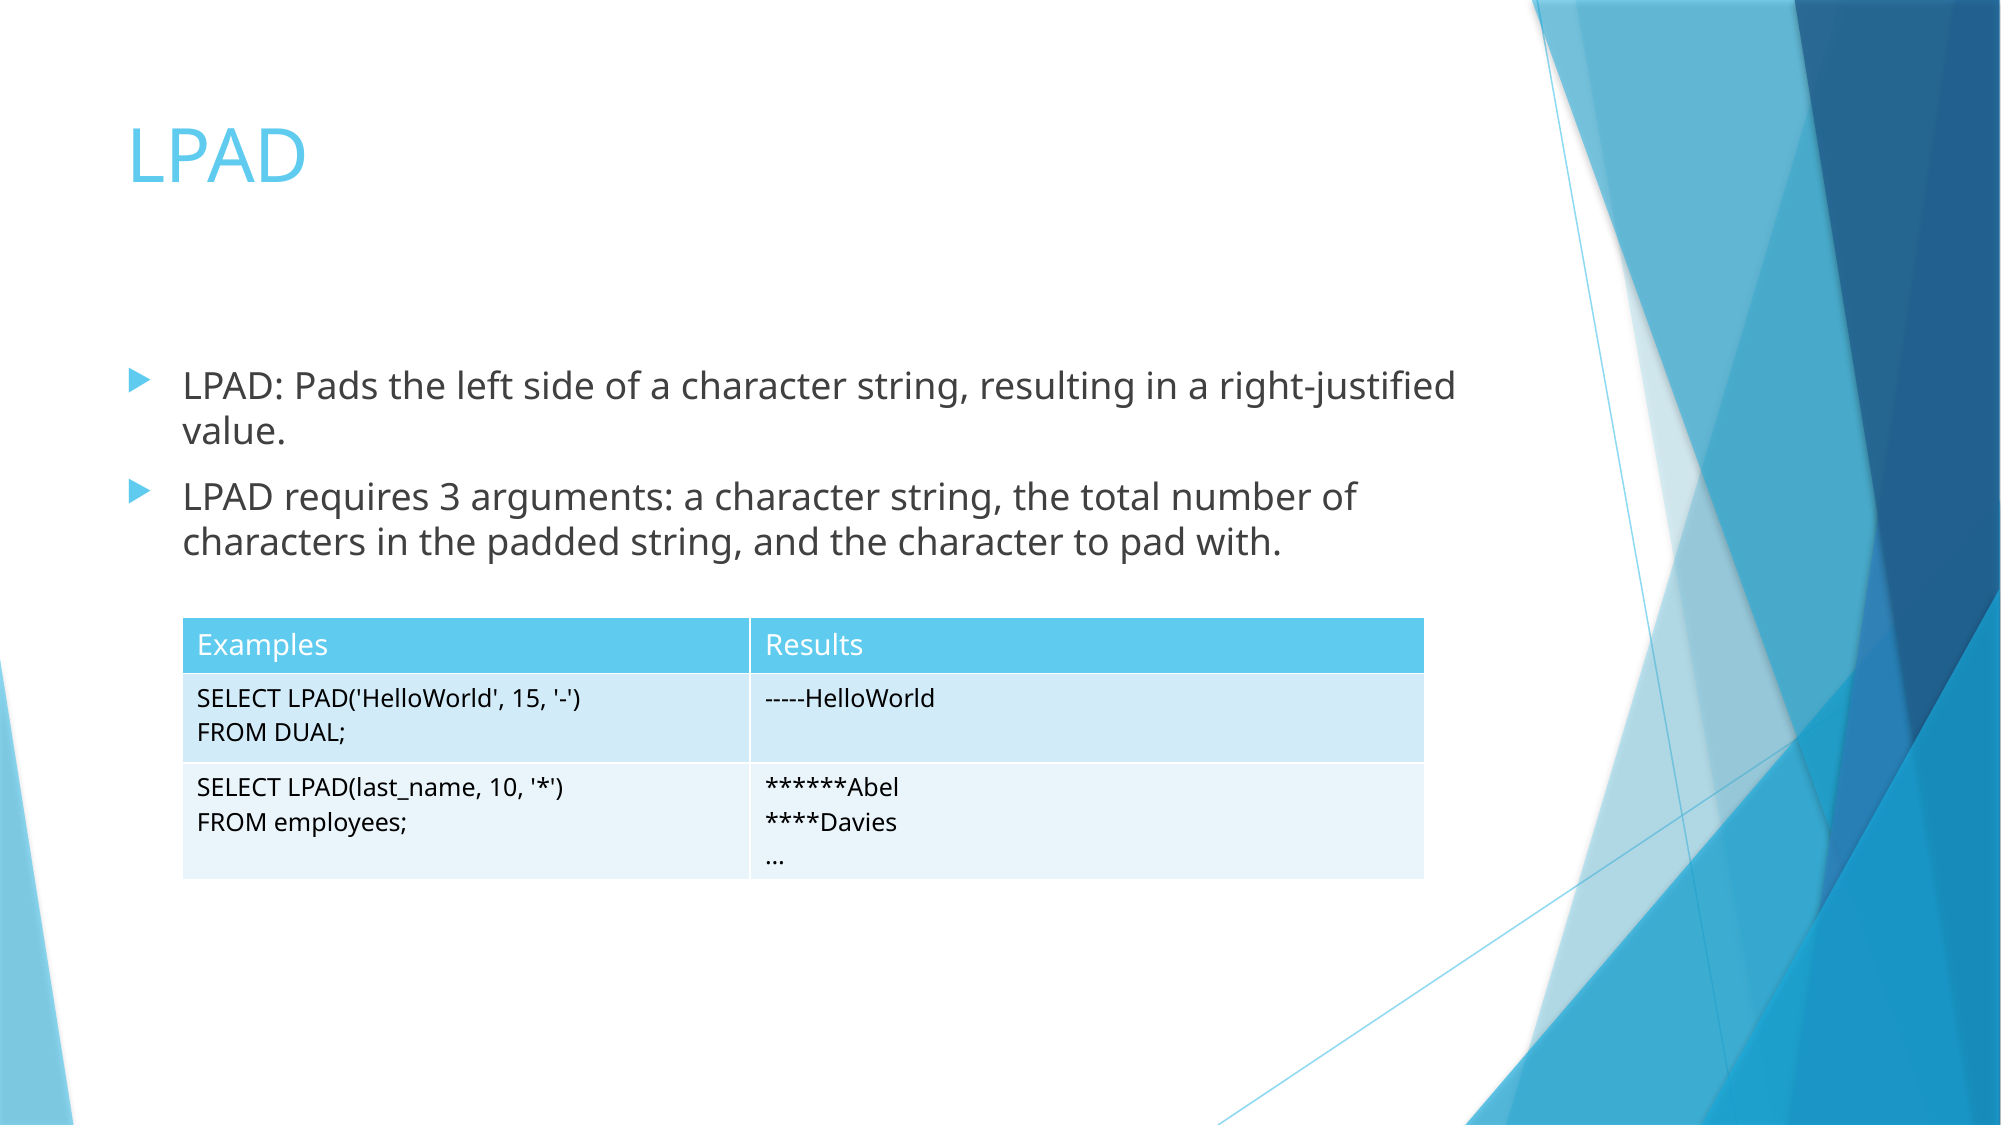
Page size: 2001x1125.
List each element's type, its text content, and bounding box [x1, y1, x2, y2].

table_cell SELECT LPAD(last_name, 10, '*') FROM employees; [183, 764, 749, 879]
table_cell ******Abel ****Davies … [751, 764, 1424, 879]
list LPAD: Pads the left side of a character string, resulting in a right-justified value. LPAD requires 3 arguments: a character string, the total number of characters in the padded string, and the character to pad with. [111, 354, 1522, 992]
title LPAD [111, 99, 1522, 317]
table_header Results [751, 618, 1424, 673]
table_header Examples [183, 618, 749, 673]
table_cell SELECT LPAD('HelloWorld', 15, '-') FROM DUAL; [183, 674, 749, 762]
table_cell -----HelloWorld [751, 674, 1424, 762]
